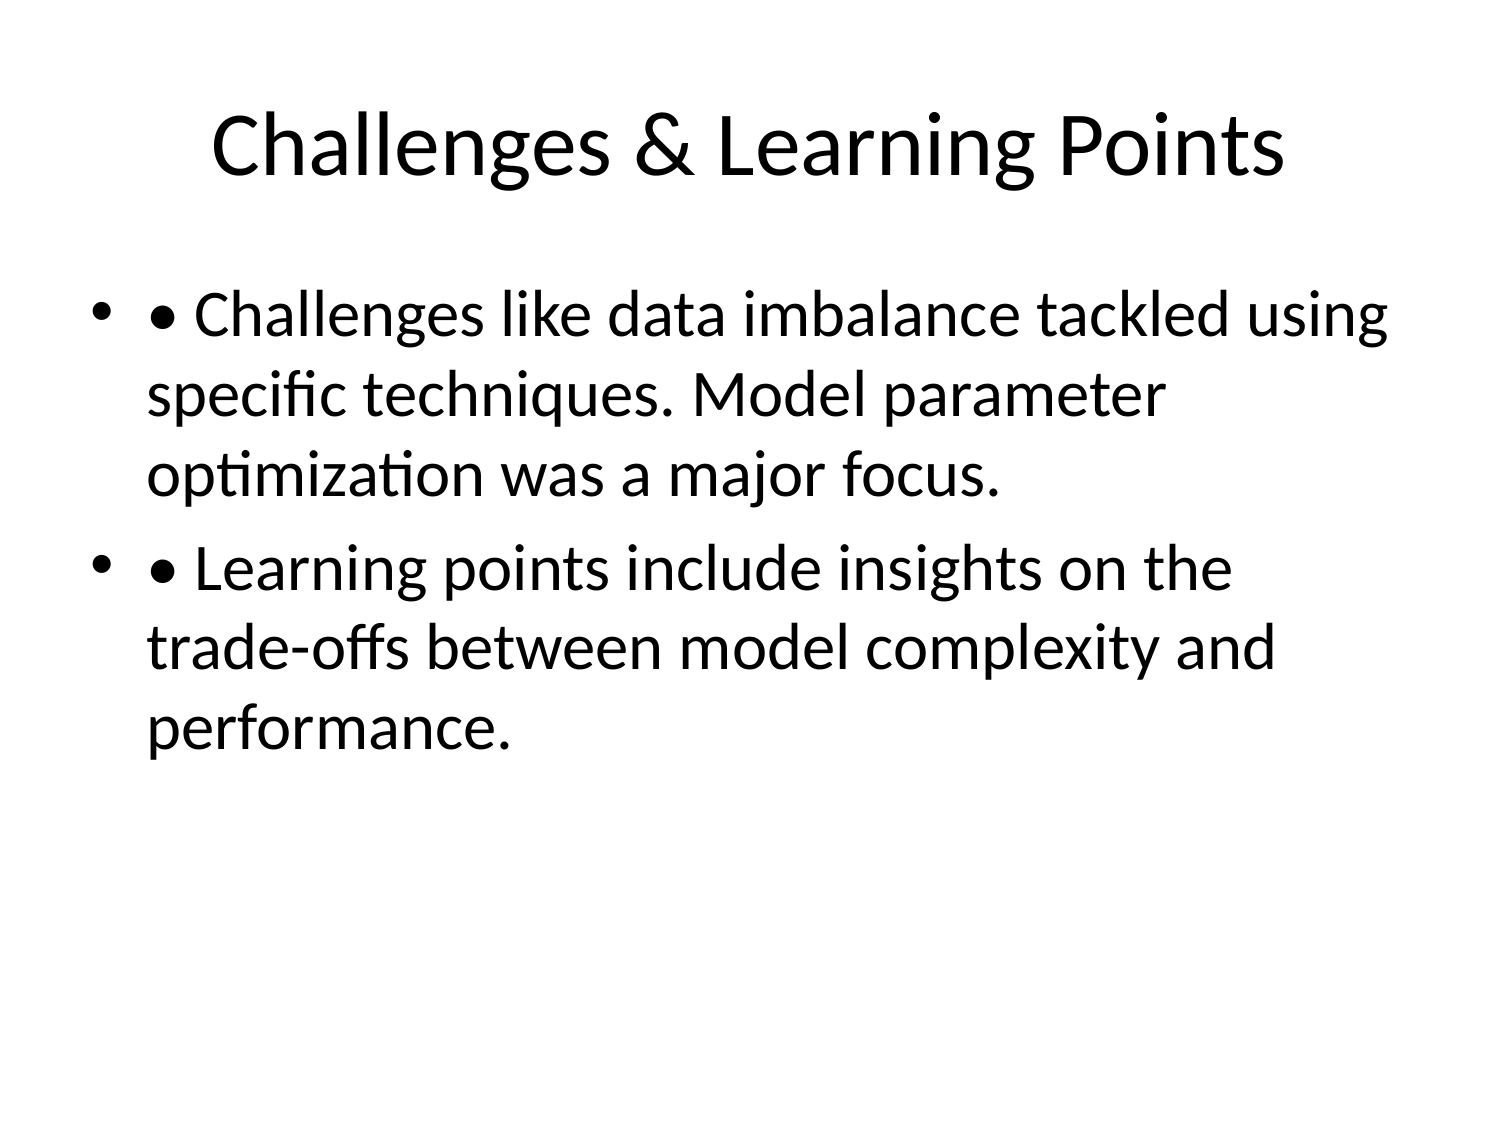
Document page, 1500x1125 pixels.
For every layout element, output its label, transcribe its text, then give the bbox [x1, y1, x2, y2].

list • Challenges like data imbalance tackled using specific techniques. Model parameter optimization was a major focus. • Learning points include insights on the trade-offs between model complexity and performance. [75, 262, 1425, 1005]
title Challenges & Learning Points [75, 45, 1425, 233]
